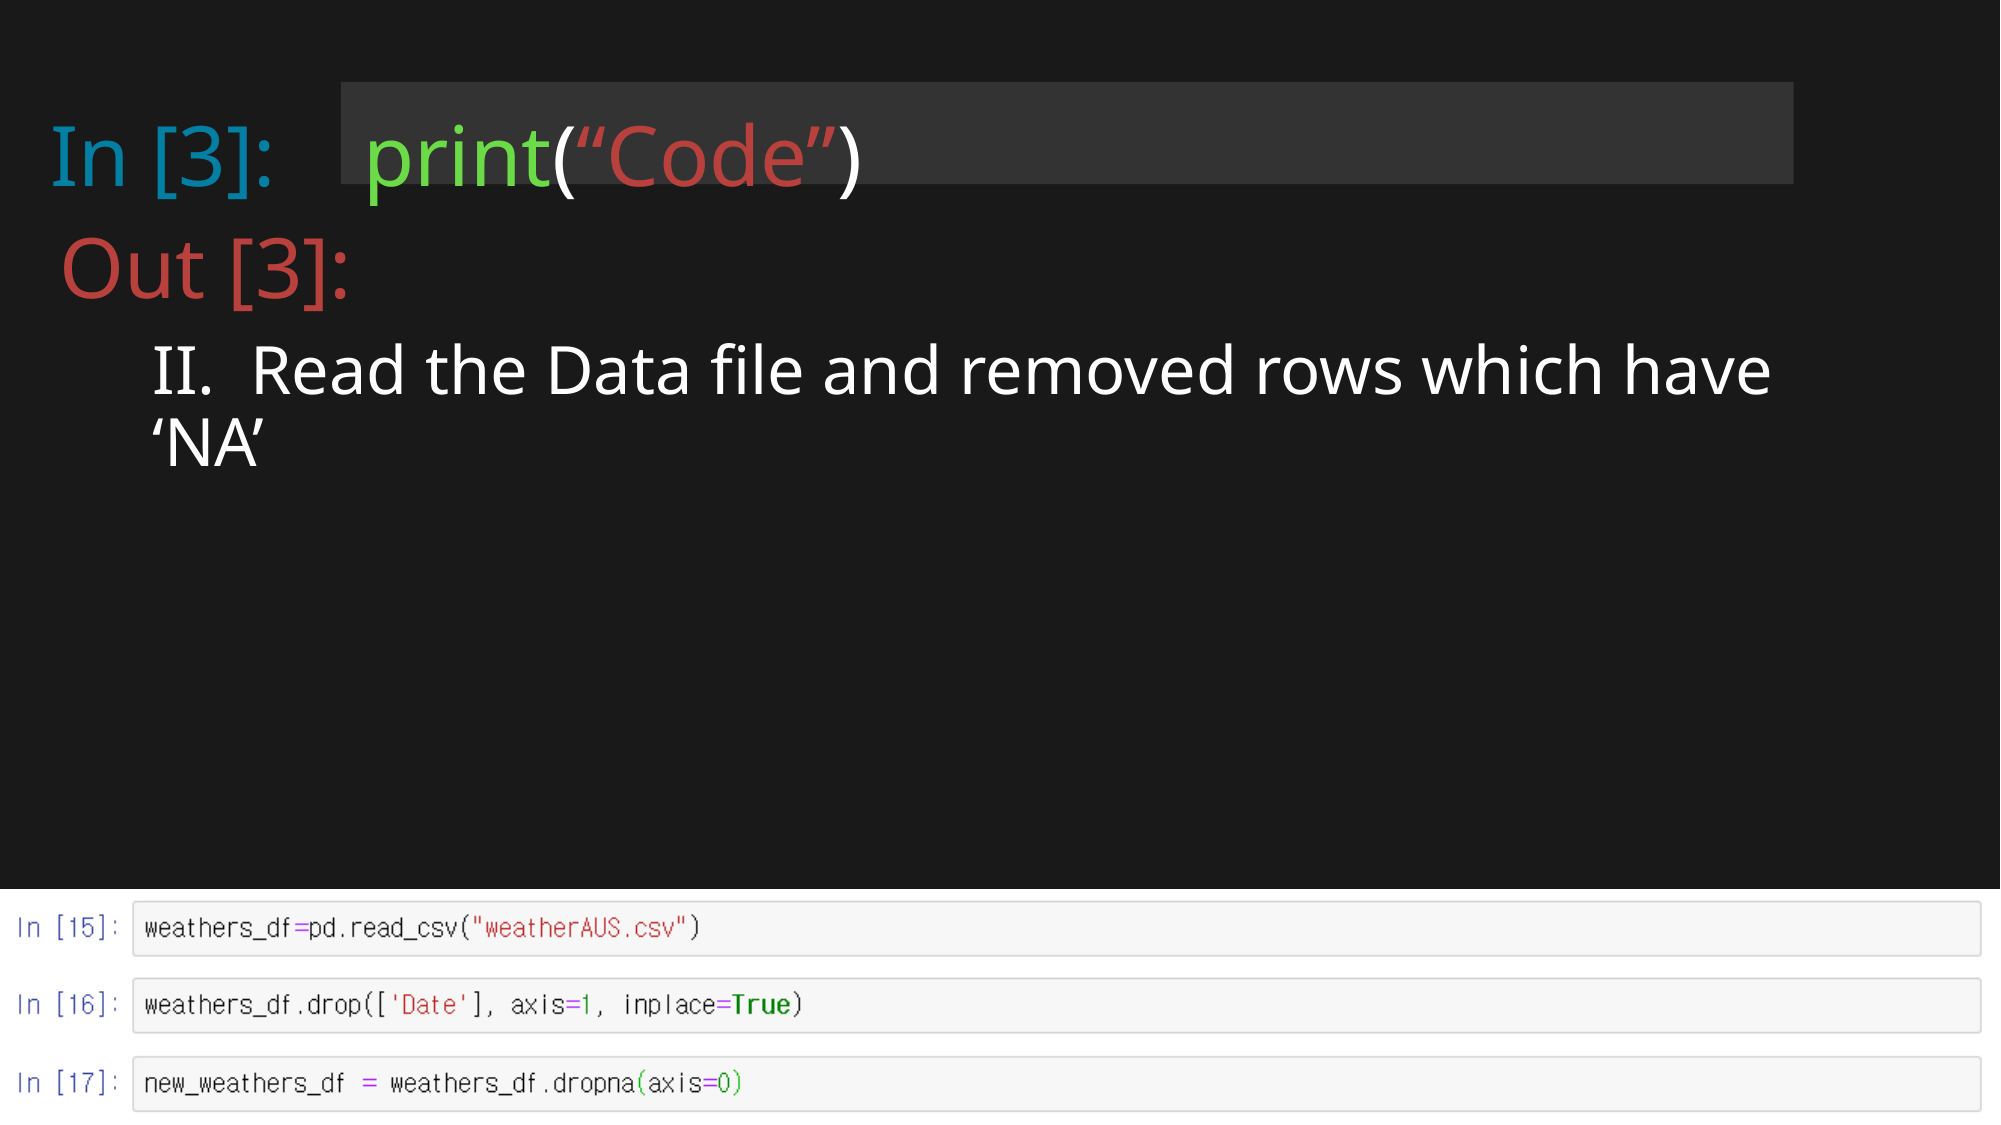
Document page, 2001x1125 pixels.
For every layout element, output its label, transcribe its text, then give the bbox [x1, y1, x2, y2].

text_box Out [3]: [44, 208, 390, 323]
picture [0, 889, 2000, 1125]
list II. Read the Data file and removed rows which have ‘NA’ [137, 329, 1863, 889]
text_box In [3]: print(“Code”) [35, 0, 1828, 211]
